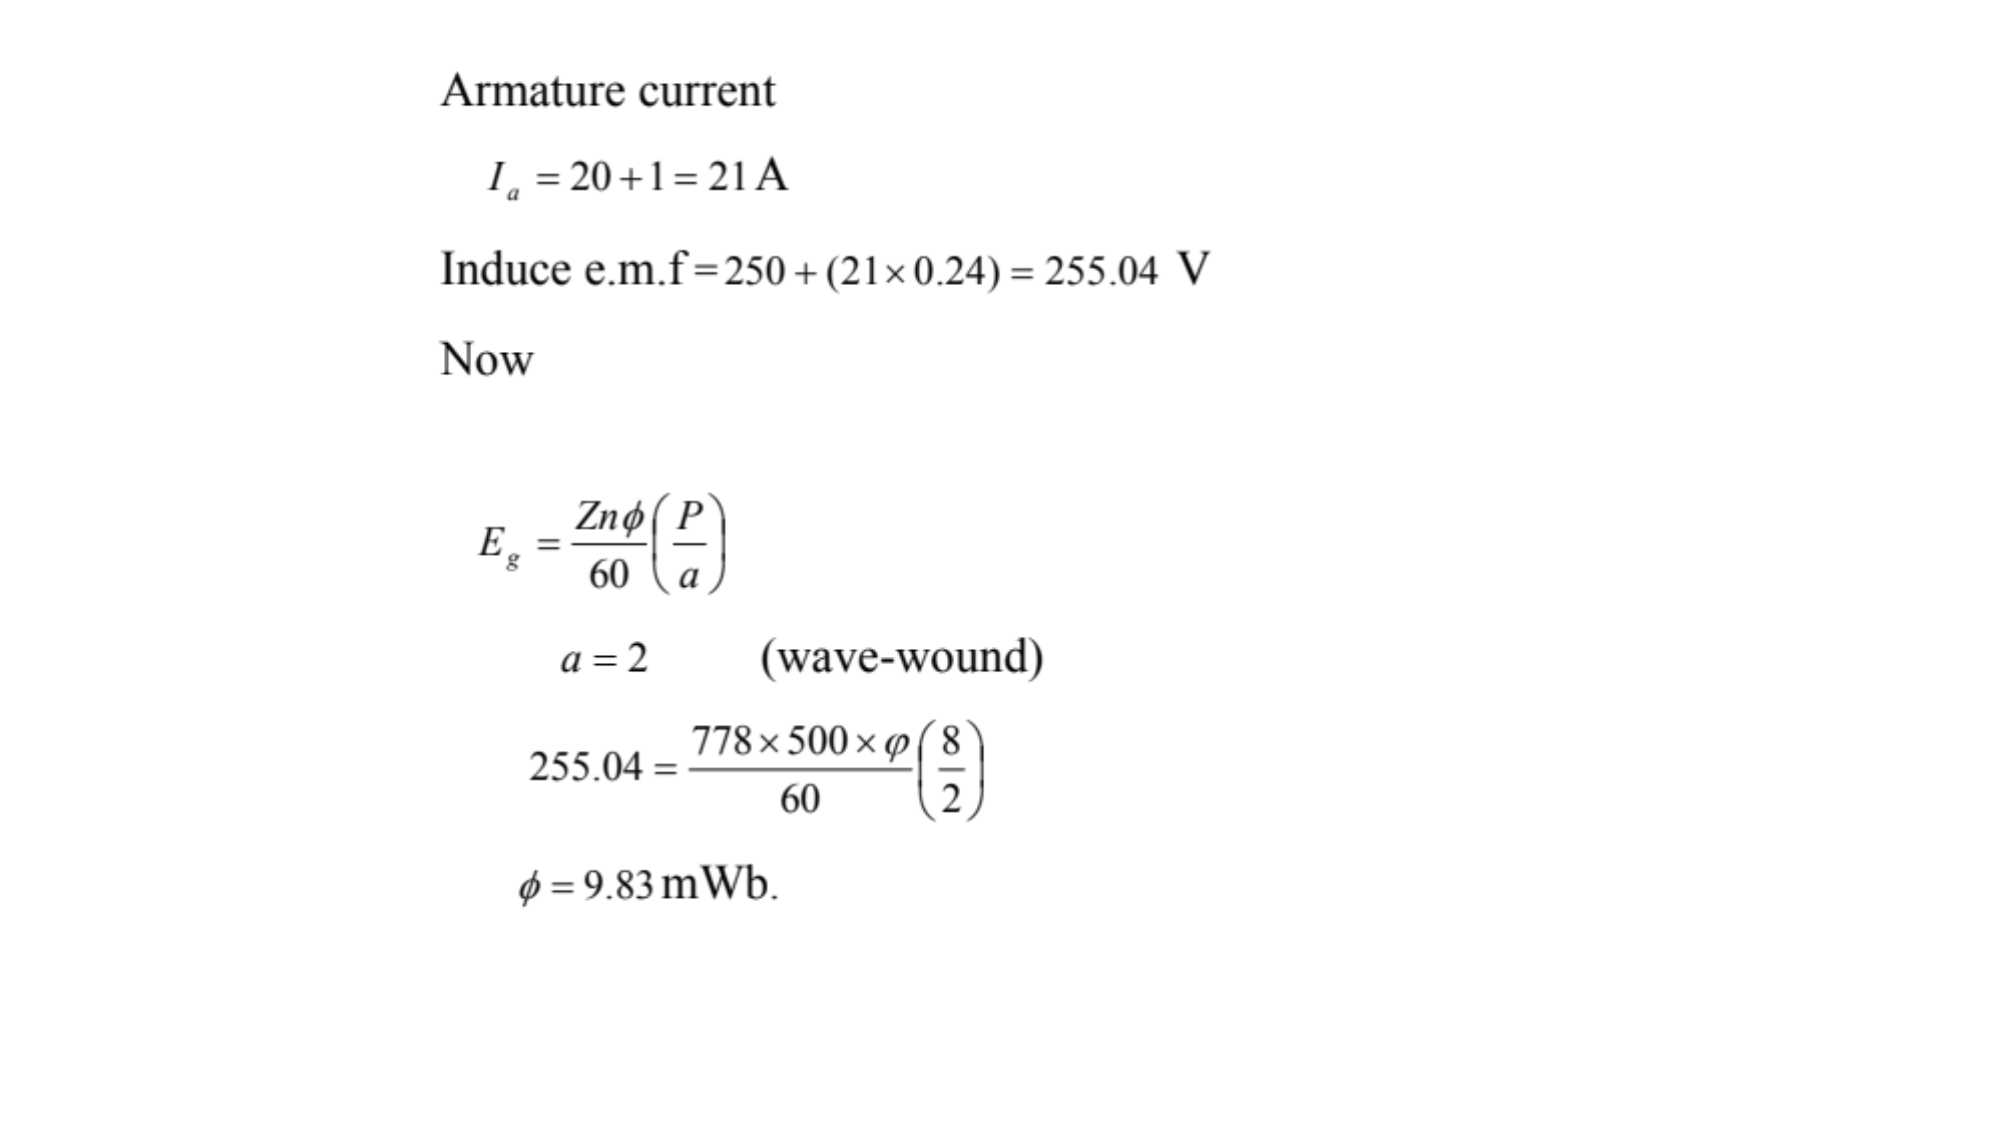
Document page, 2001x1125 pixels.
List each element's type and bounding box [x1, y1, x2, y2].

picture [407, 56, 1417, 939]
